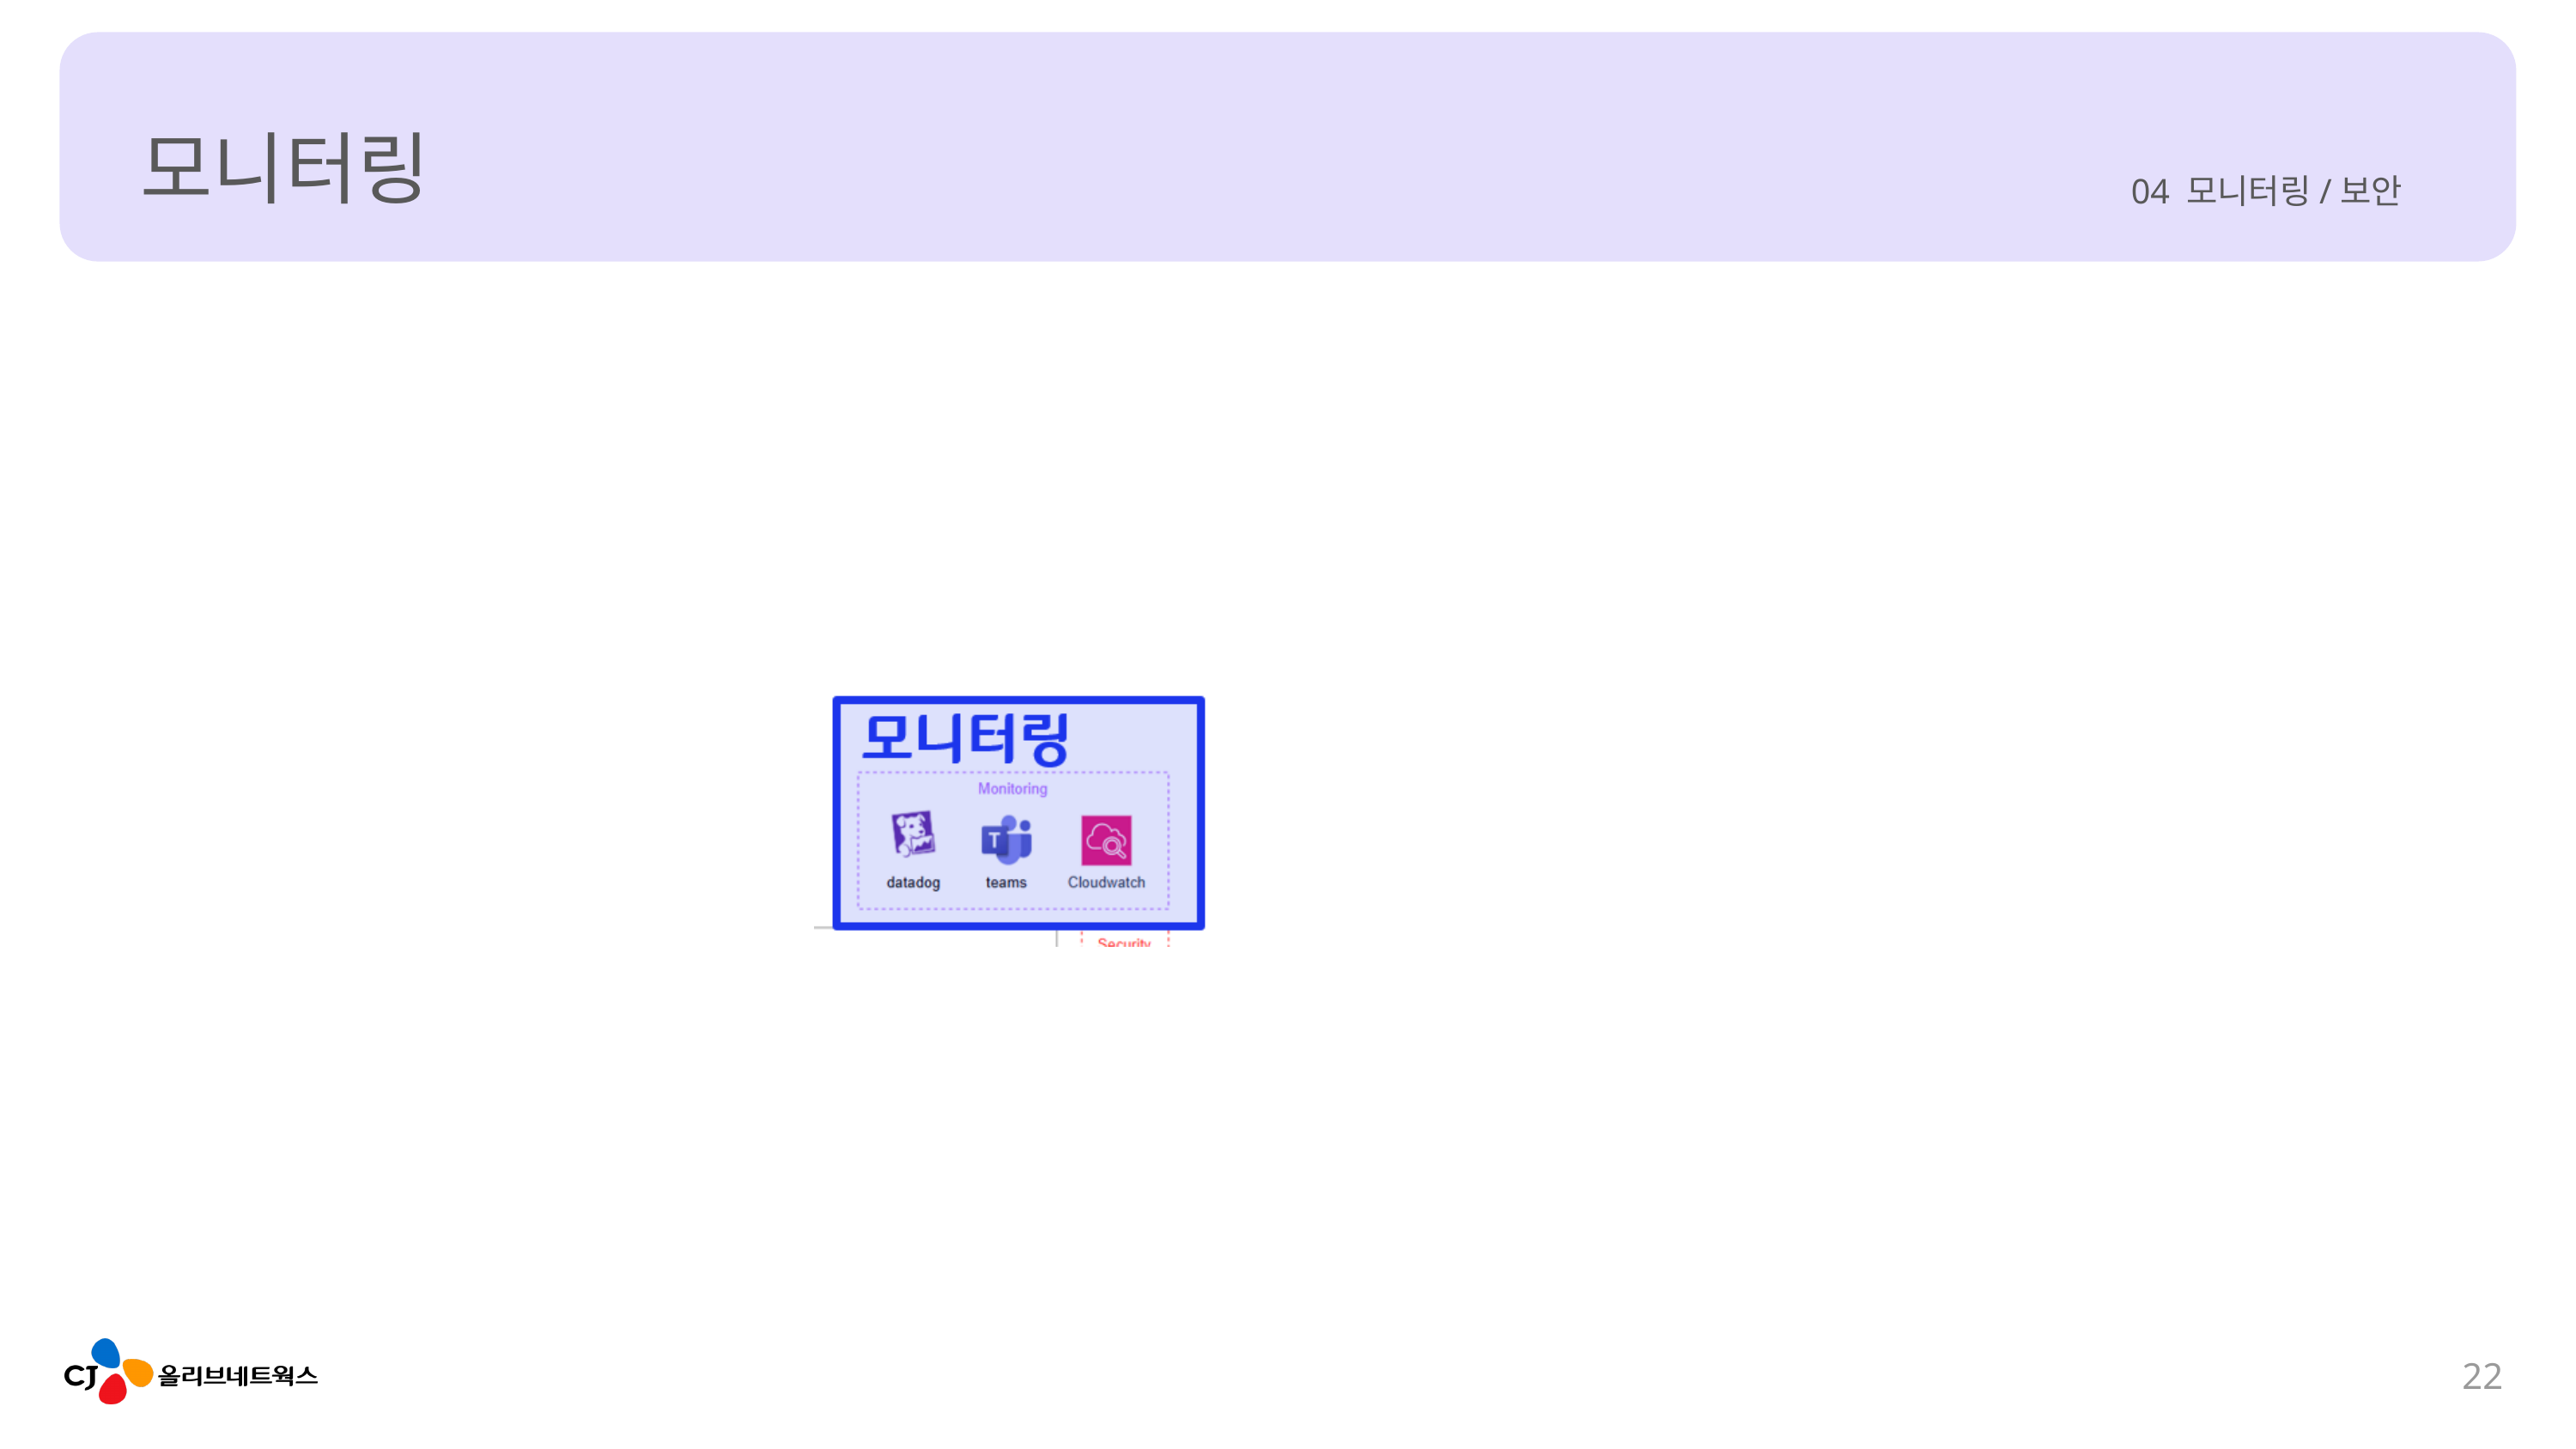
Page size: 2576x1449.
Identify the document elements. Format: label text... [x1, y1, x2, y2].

text_box 04 모니터링/보안 [2130, 166, 2409, 217]
text_box 모니터링 [127, 85, 1662, 246]
picture [64, 1338, 318, 1404]
picture [814, 684, 1254, 947]
slide_number 22 [2215, 1352, 2517, 1404]
